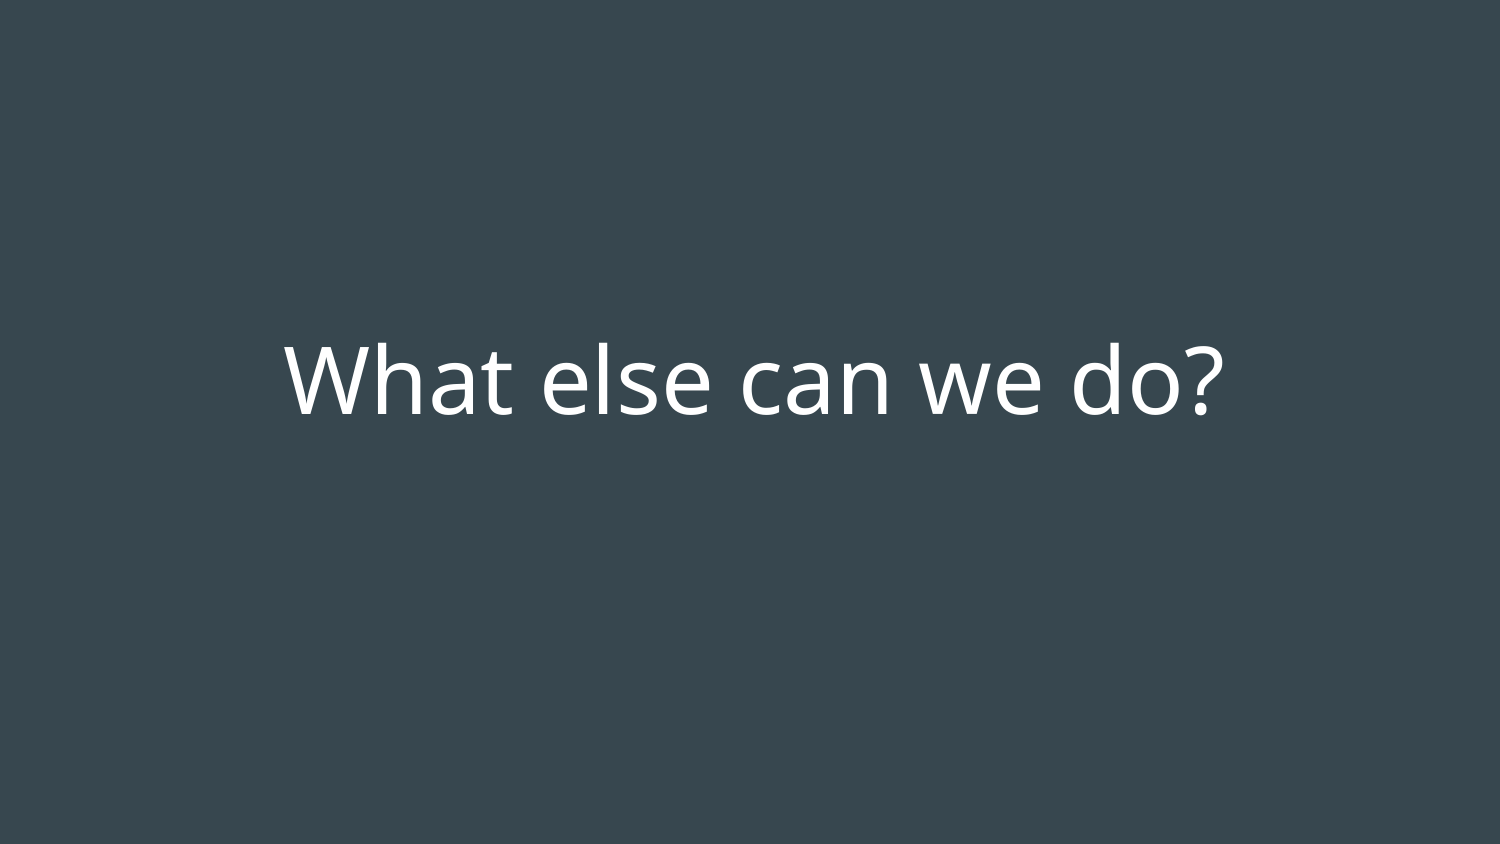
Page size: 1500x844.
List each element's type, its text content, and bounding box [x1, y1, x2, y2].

title What else can we do? [110, 351, 1399, 493]
